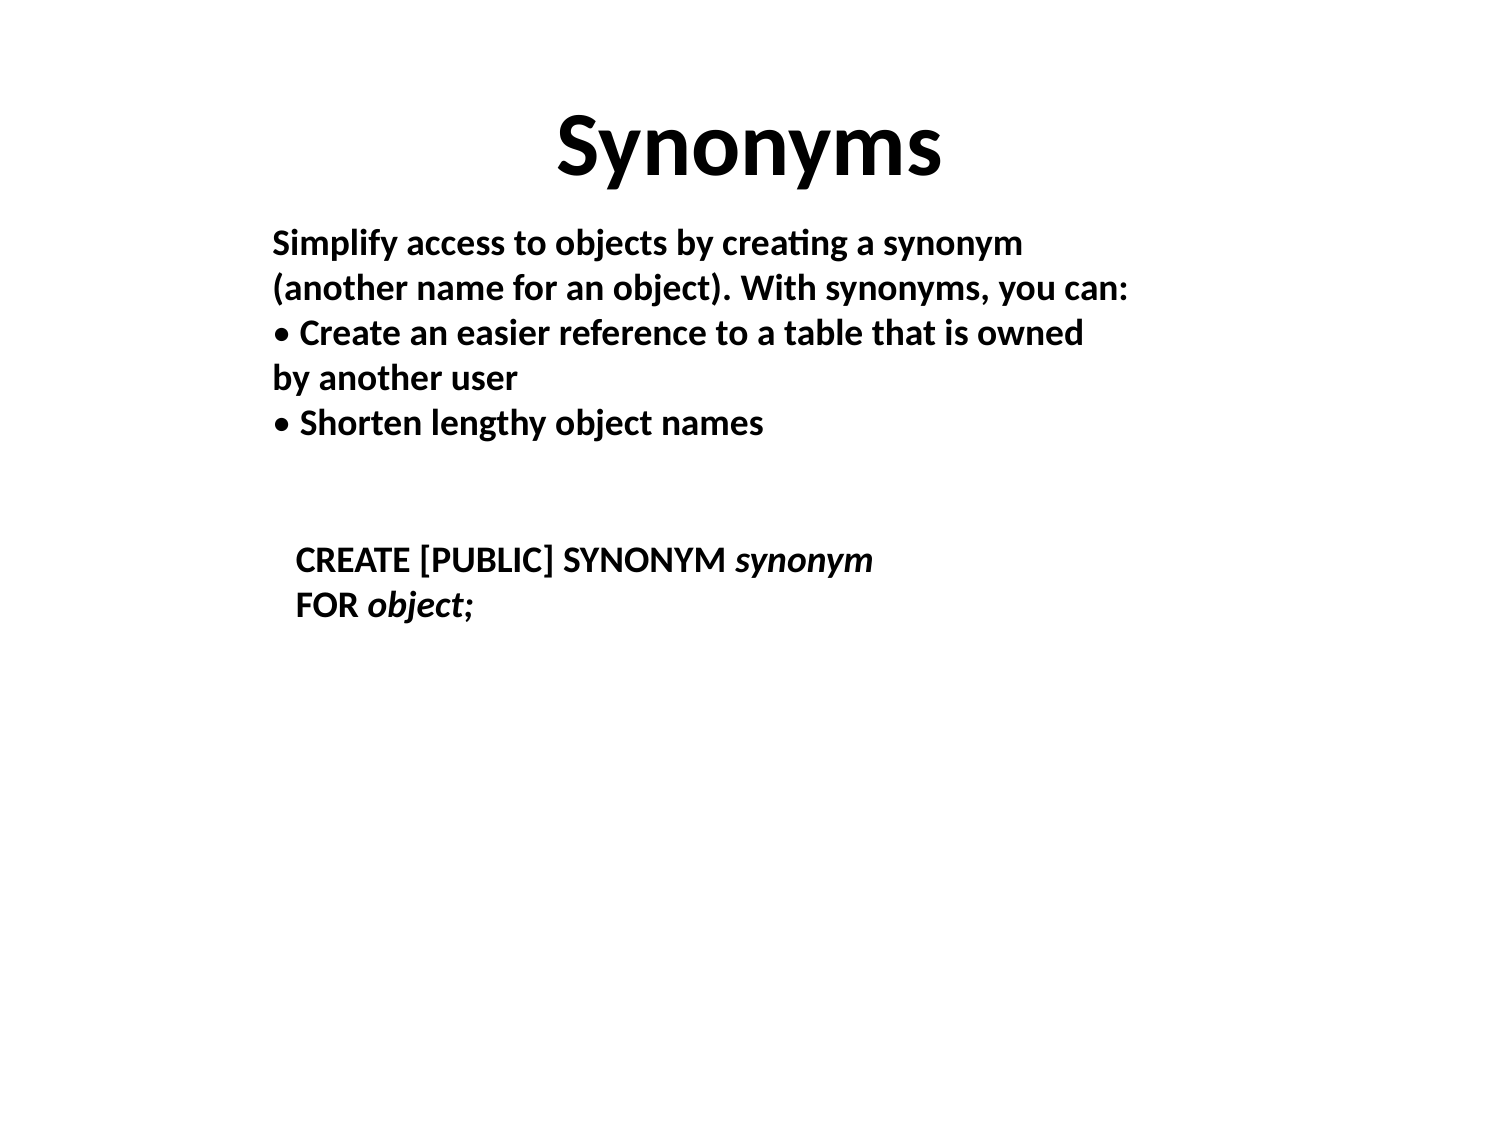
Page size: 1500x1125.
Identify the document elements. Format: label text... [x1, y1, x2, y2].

text_box Simplify access to objects by creating a synonym (another name for an object). With synonyms, you can: • Create an easier reference to a table that is owned by another user • Shorten lengthy object names [257, 210, 1231, 451]
title Synonyms [75, 45, 1425, 233]
text_box CREATE [PUBLIC] SYNONYM synonym FOR object; [281, 527, 1032, 633]
